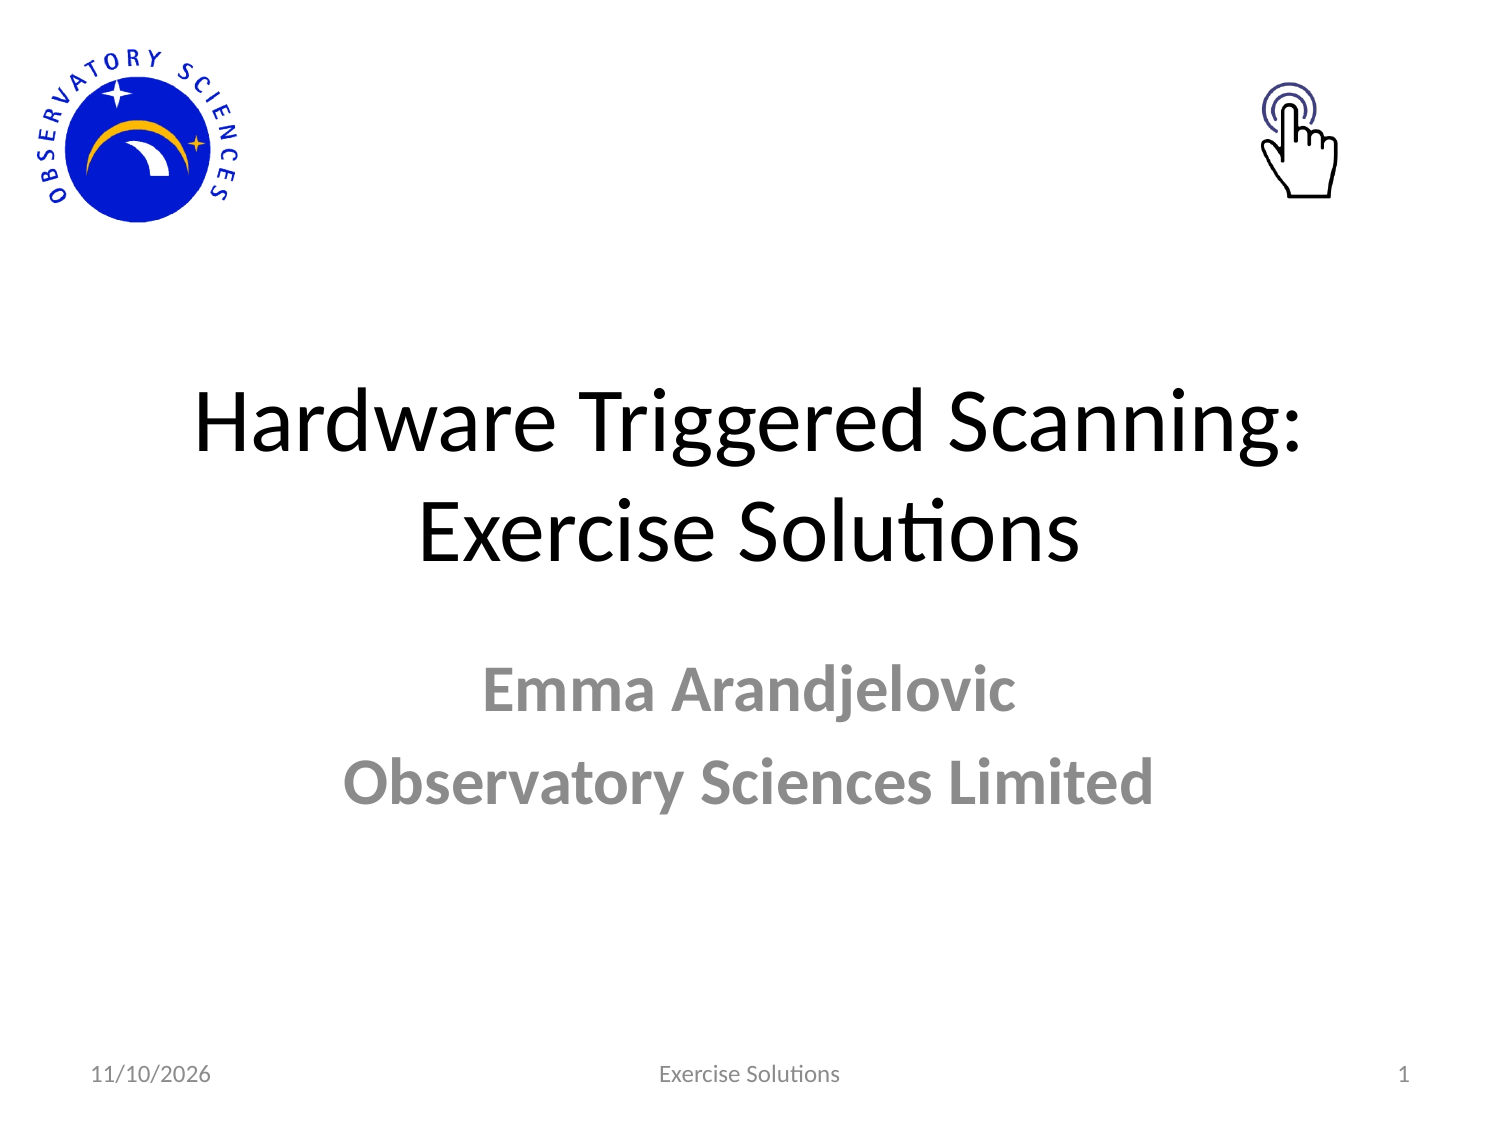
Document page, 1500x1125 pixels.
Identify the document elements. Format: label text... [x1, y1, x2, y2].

picture [1257, 77, 1340, 201]
picture [37, 49, 238, 223]
title Hardware Triggered Scanning: Exercise Solutions [112, 349, 1388, 591]
slide_number 1 [1074, 1042, 1425, 1103]
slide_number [75, 1042, 425, 1103]
footer Exercise Solutions [512, 1042, 988, 1103]
subtitle Emma Arandjelovic Observatory Sciences Limited [225, 637, 1275, 925]
